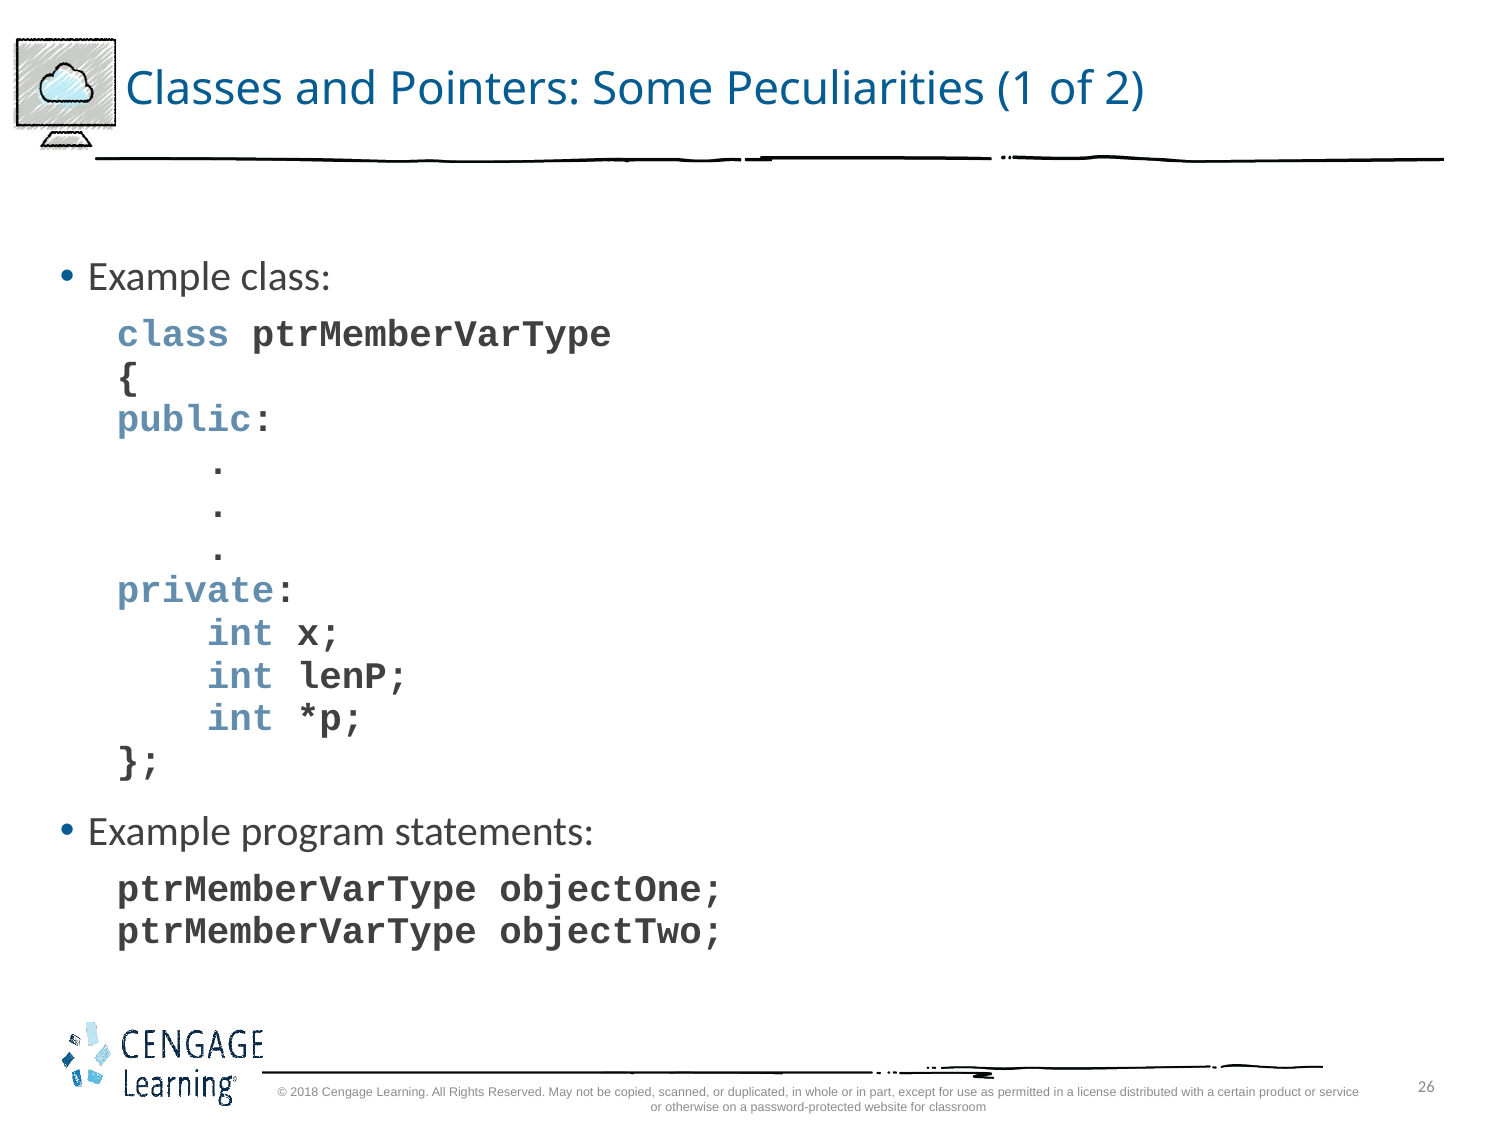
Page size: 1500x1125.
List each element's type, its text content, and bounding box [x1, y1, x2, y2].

title Classes and Pointers: Some Peculiarities (1 of 2) [125, 66, 1442, 116]
picture [95, 155, 1444, 163]
list Example class: class ptrMemberVarType { public: . . . private: int x; int lenP; int *p; }; Example program statements: ptrMemberVarType objectOne; ptrMemberVarType objectTwo; [59, 252, 1441, 1107]
footer © 2018 Cengage Learning. All Rights Reserved. May not be copied, scanned, or duplicated, in whole or in part, except for use as permitted in a license distributed with a certain product or service or otherwise on a password-protected website for classroom [262, 1079, 1375, 1120]
picture [13, 36, 117, 151]
